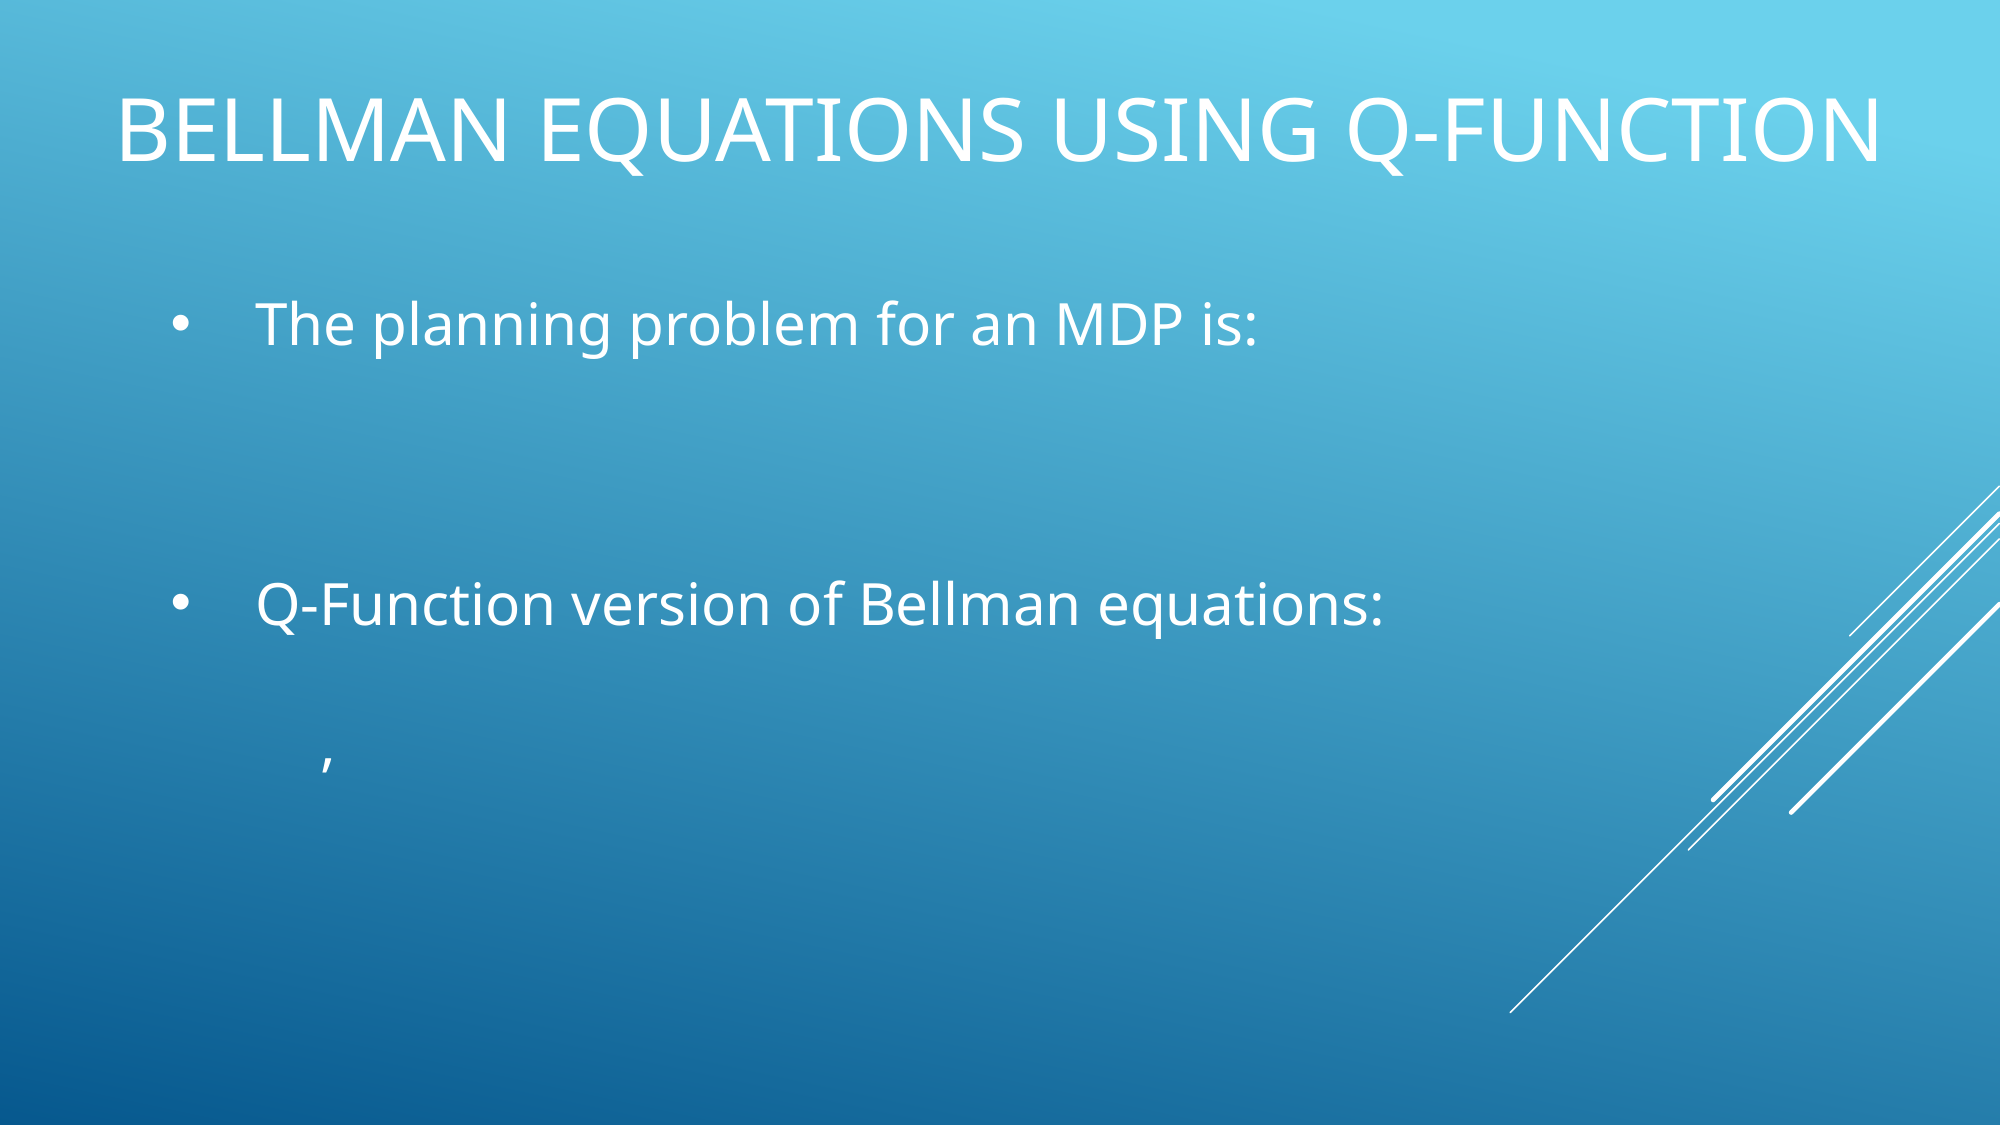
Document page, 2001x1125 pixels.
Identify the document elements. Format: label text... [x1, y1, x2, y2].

text_box bellman equations using q-function [41, 46, 1959, 187]
